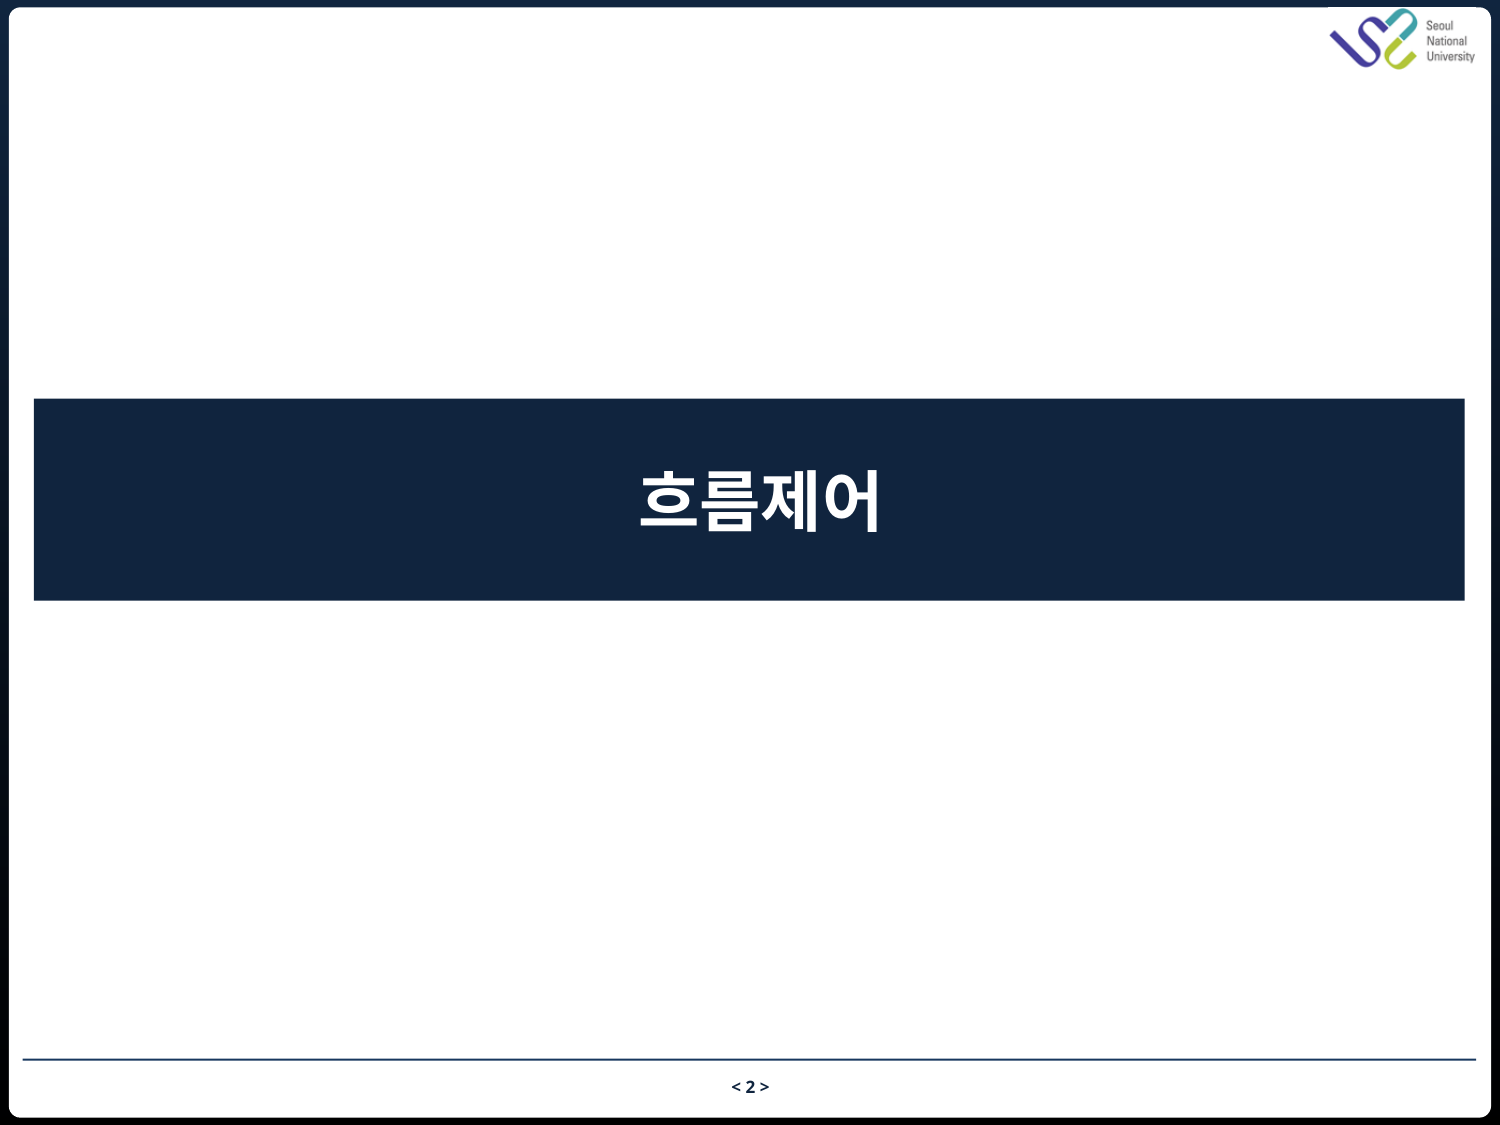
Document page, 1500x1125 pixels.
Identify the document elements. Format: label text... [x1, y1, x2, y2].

picture [1328, 7, 1476, 70]
title 흐름제어 [33, 398, 1465, 601]
